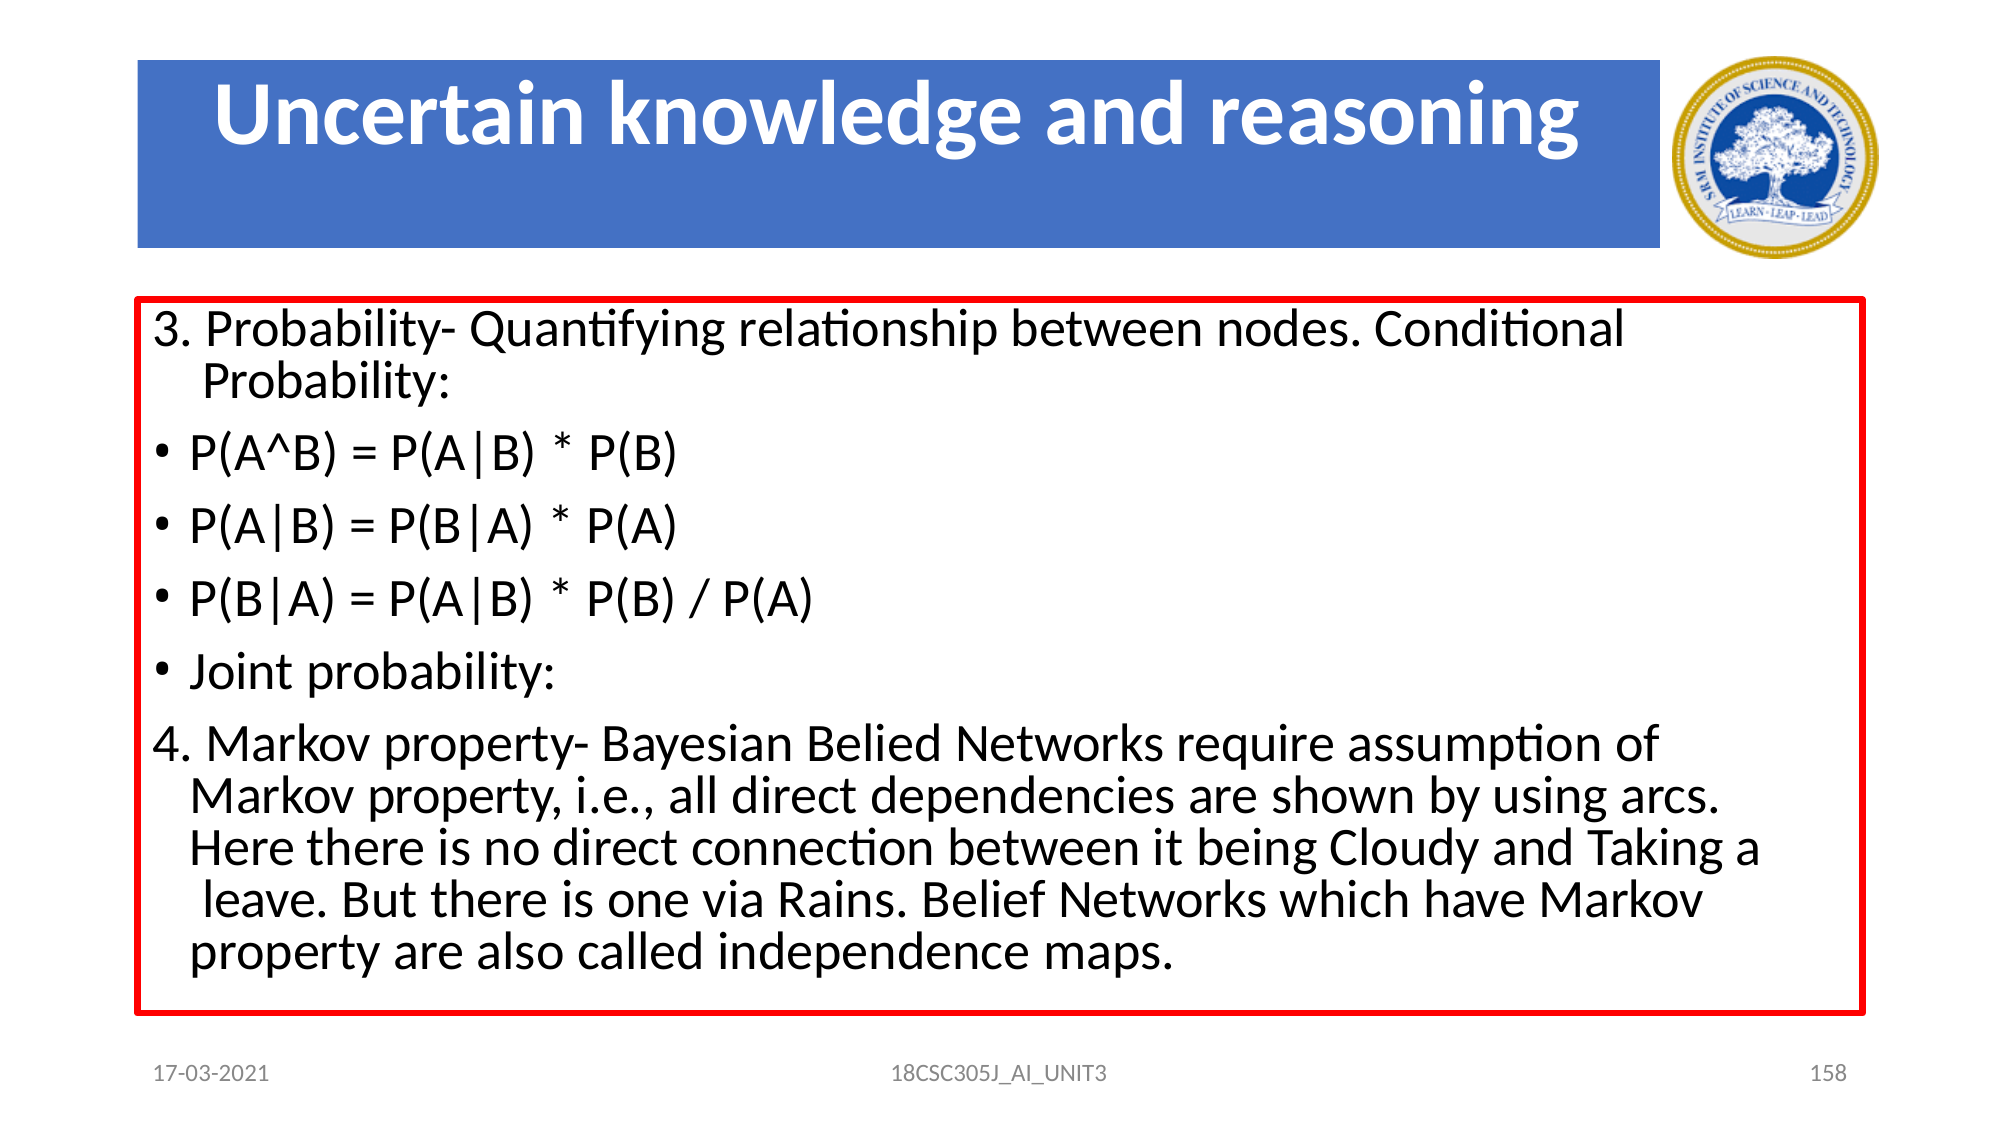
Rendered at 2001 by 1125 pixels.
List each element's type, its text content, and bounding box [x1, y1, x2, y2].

title Uncertain knowledge and reasoning [137, 60, 1660, 248]
picture [1671, 56, 1879, 259]
slide_number 158 [1803, 1060, 1854, 1125]
text_box 3. Probability- Quantifying relationship between nodes. Conditional Probability: P(A^B) = P(A|B) * P(B) P(A|B) = P(B|A) * P(A) P(B|A) = P(A|B) * P(B) / P(A) Joint probability: 4. Markov property- Bayesian Belied Networks require assumption of Markov property, i.e., all direct dependencies are shown by using arcs. Here there is no direct connection between it being Cloudy and Taking a leave. But there is one via Rains. Belief Networks which have Markov property are also called independence maps. [150, 289, 1772, 981]
text_box [137, 299, 1863, 1014]
footer 18CSC305J_AI_UNIT3 [888, 1060, 1112, 1125]
text_box 17-03-2021 [150, 1060, 273, 1087]
